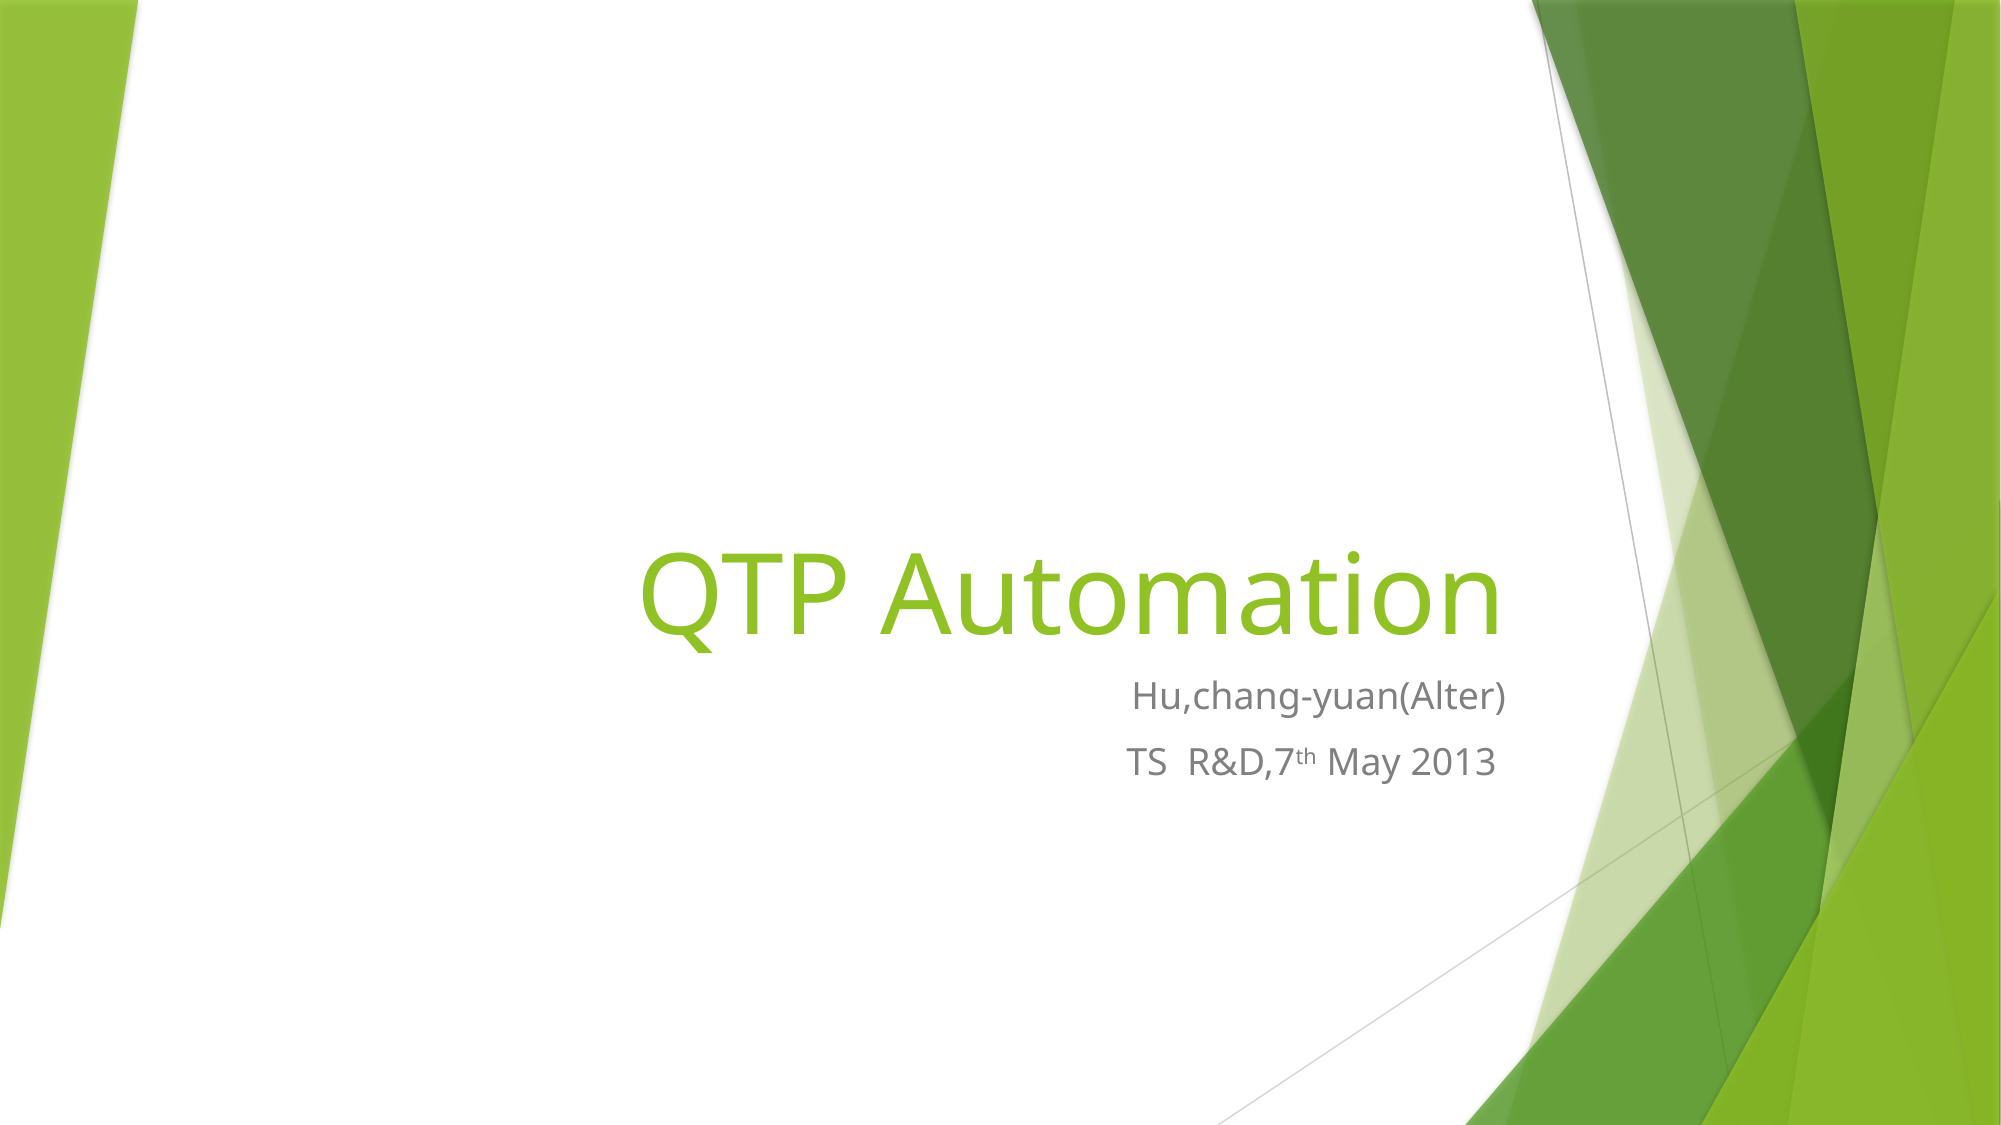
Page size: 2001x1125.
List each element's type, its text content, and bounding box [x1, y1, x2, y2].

subtitle Hu,chang-yuan(Alter) TS R&D,7th May 2013 [247, 664, 1522, 845]
title QTP Automation [247, 394, 1522, 664]
